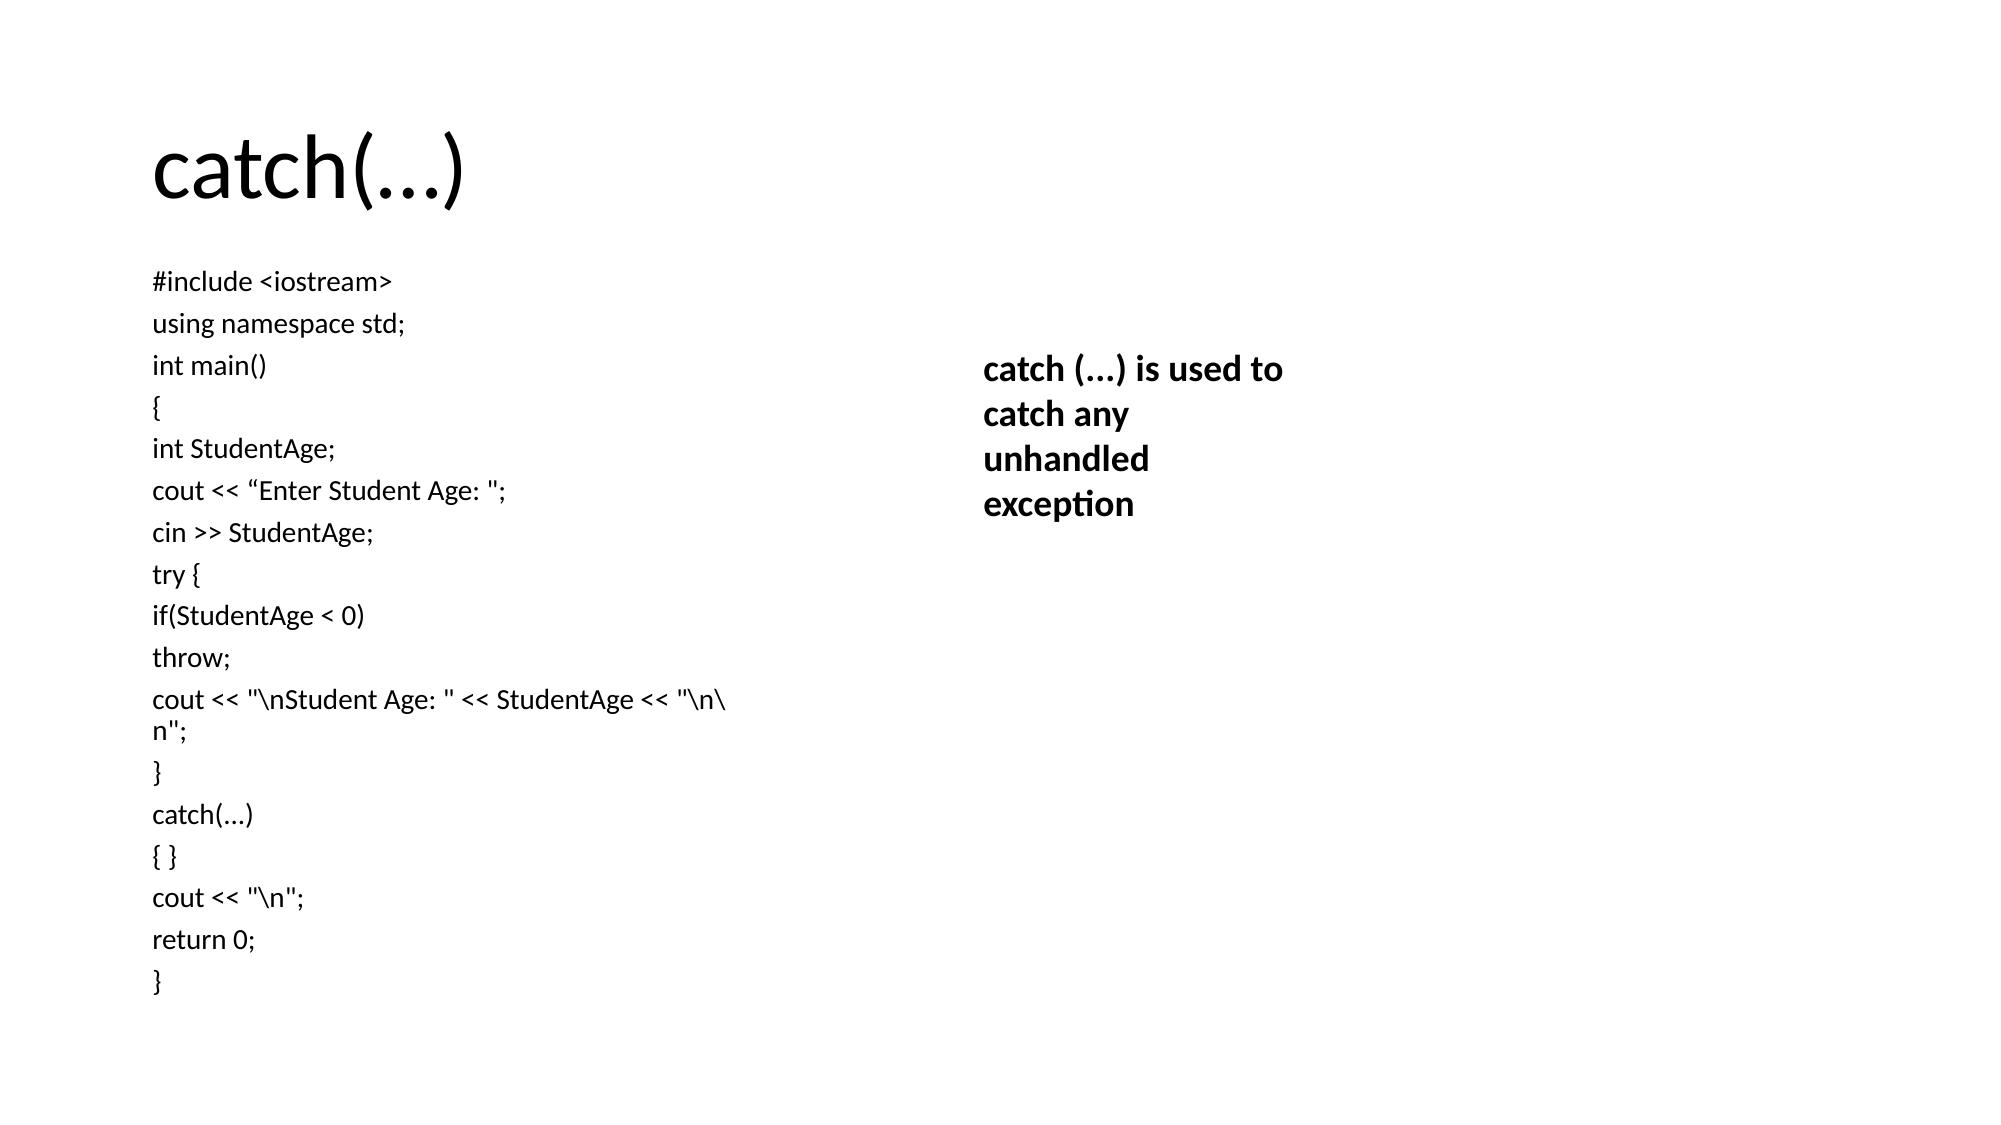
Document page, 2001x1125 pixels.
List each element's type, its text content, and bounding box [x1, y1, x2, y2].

list #include <iostream> using namespace std; int main() { int StudentAge; cout << “Enter Student Age: "; cin >> StudentAge; try { if(StudentAge < 0) throw; cout << "\nStudent Age: " << StudentAge << "\n\n"; } catch(...) { } cout << "\n"; return 0; } [137, 214, 750, 1014]
text_box catch (...) is used to catch any unhandled exception [968, 291, 1304, 532]
title catch(…) [137, 59, 1863, 278]
